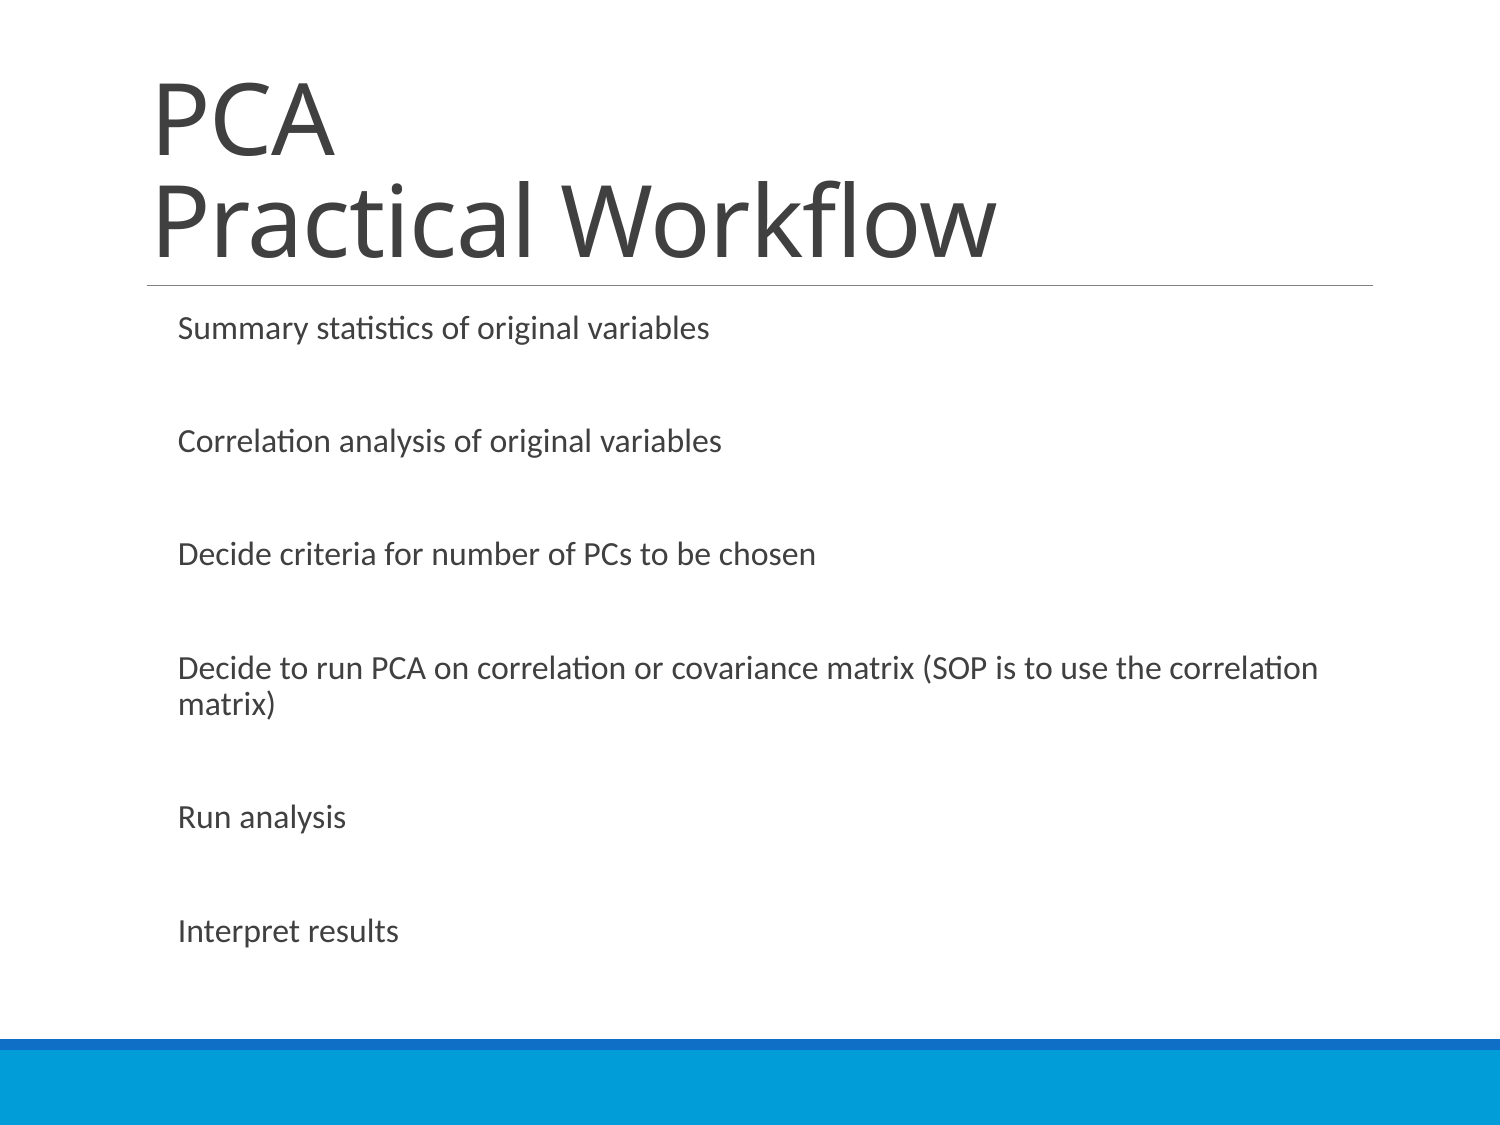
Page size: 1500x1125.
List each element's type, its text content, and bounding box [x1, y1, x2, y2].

title PCA Practical Workflow [135, 47, 1373, 285]
list Summary statistics of original variables Correlation analysis of original variables Decide criteria for number of PCs to be chosen Decide to run PCA on correlation or covariance matrix (SOP is to use the correlation matrix) Run analysis Interpret results [135, 302, 1373, 963]
